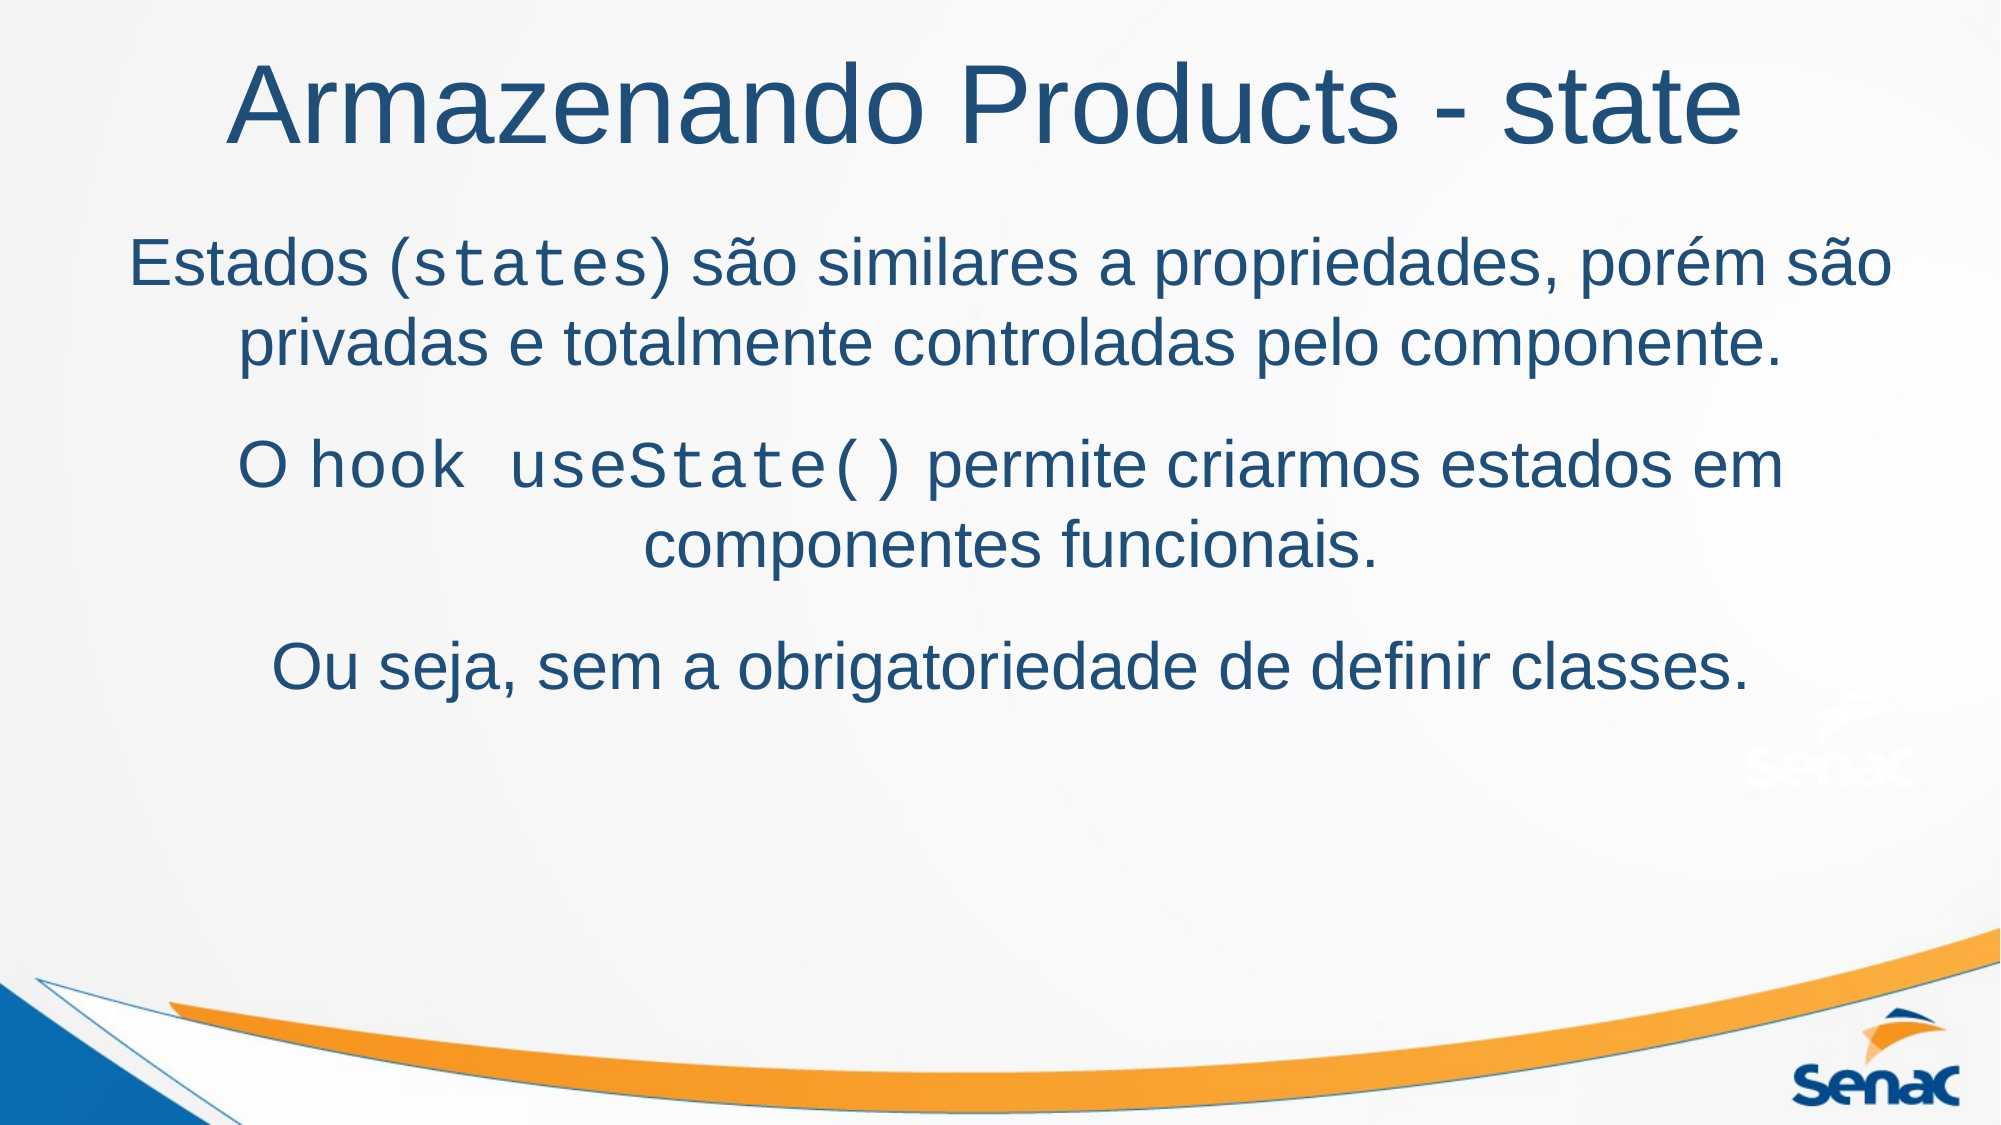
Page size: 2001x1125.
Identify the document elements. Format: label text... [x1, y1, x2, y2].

text_box Armazenando Products - state [0, 36, 1972, 177]
text_box Estados (states) são similares a propriedades, porém são privadas e totalmente controladas pelo componente. O hook useState() permite criarmos estados em componentes funcionais. Ou seja, sem a obrigatoriedade de definir classes. [52, 211, 1972, 925]
picture [0, 0, 2001, 1125]
